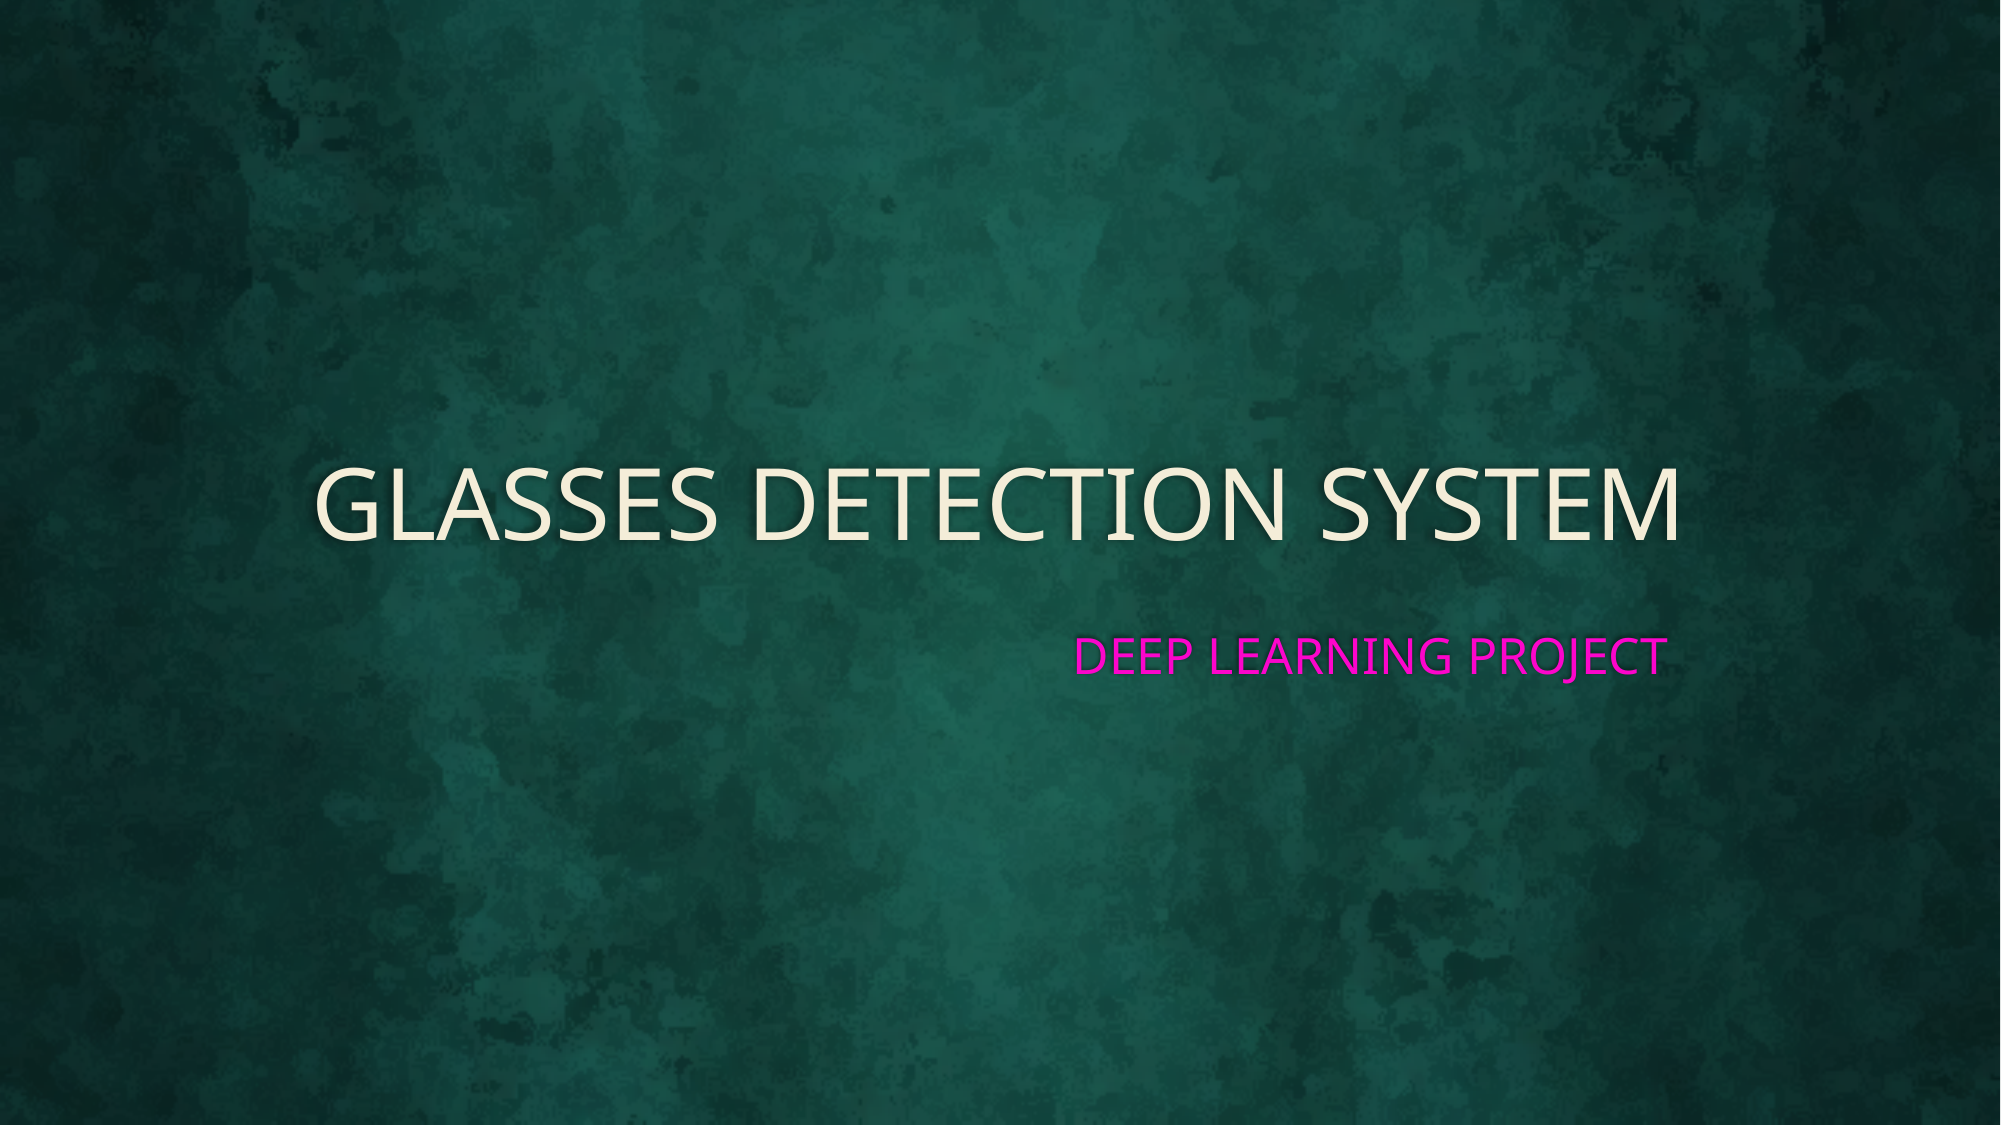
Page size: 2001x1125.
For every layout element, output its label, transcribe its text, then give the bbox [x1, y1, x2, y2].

list DEEP LEARNING PROJECT [1051, 611, 1708, 774]
title GLASSES DETECTION SYSTEM [150, 404, 1850, 612]
picture [0, 0, 2001, 1125]
